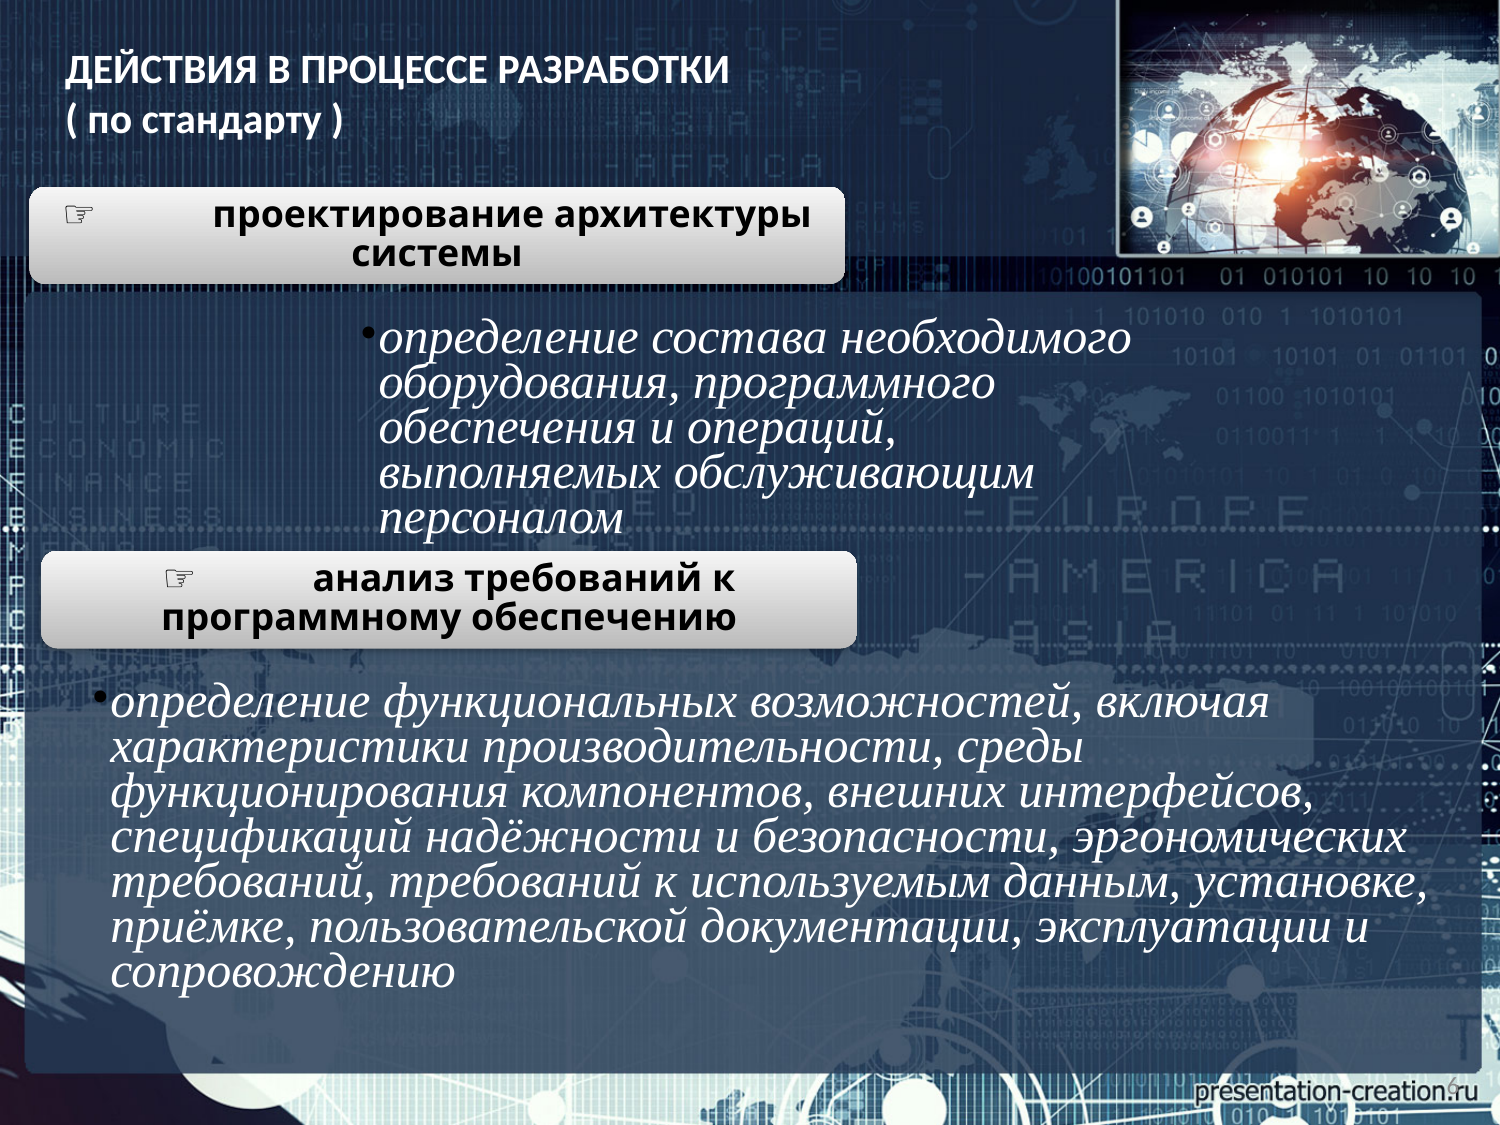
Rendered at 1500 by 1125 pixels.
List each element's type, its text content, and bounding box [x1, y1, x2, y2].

text_box ☞ анализ требований к программному обеспечению [41, 550, 858, 649]
text_box определение функциональных возможностей, включая характеристики производительности, среды функционирования компонентов, внешних интерфейсов, спецификаций надёжности и безопасности, эргономических требований, требований к используемым данным, установке, приёмке, пользовательской документации, эксплуатации и сопровождению [76, 674, 1459, 997]
title ДЕЙСТВИЯ В ПРОЦЕССЕ РАЗРАБОТКИ ( по стандарту ) [50, 23, 1475, 161]
slide_number 6 [1350, 1061, 1475, 1103]
picture [0, 0, 1500, 1125]
text_box определение состава необходимого оборудования, программного обеспечения и операций, выполняемых обслуживающим персоналом [344, 310, 1161, 456]
text_box ☞ проектирование архитектуры системы [29, 186, 846, 285]
